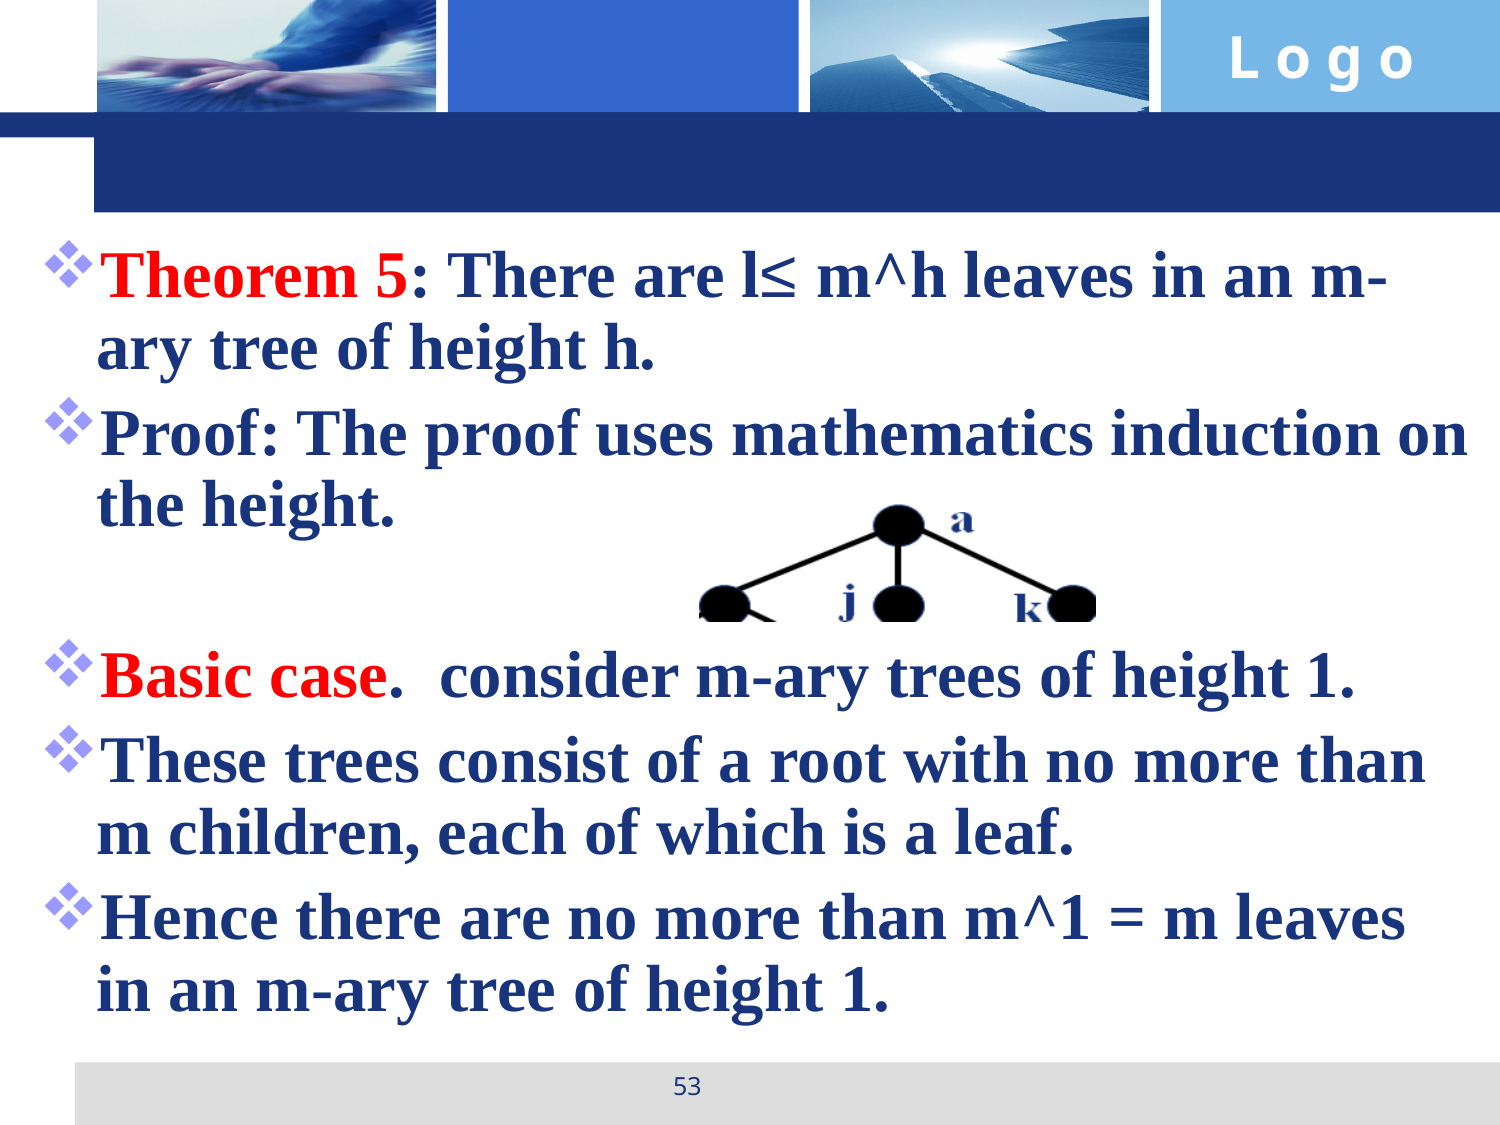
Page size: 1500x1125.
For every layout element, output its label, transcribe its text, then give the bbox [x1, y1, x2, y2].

picture [97, 0, 437, 112]
picture [699, 474, 1096, 623]
list Theorem 5: There are l≤ m^h leaves in an m-ary tree of height h. Proof: The proof uses mathematics induction on the height. Basic case. consider m-ary trees of height 1. These trees consist of a root with no more than m children, each of which is a leaf. Hence there are no more than m^1 = m leaves in an m-ary tree of height 1. [24, 232, 1488, 1025]
slide_number 53 [512, 1062, 863, 1116]
picture [810, 0, 1150, 112]
